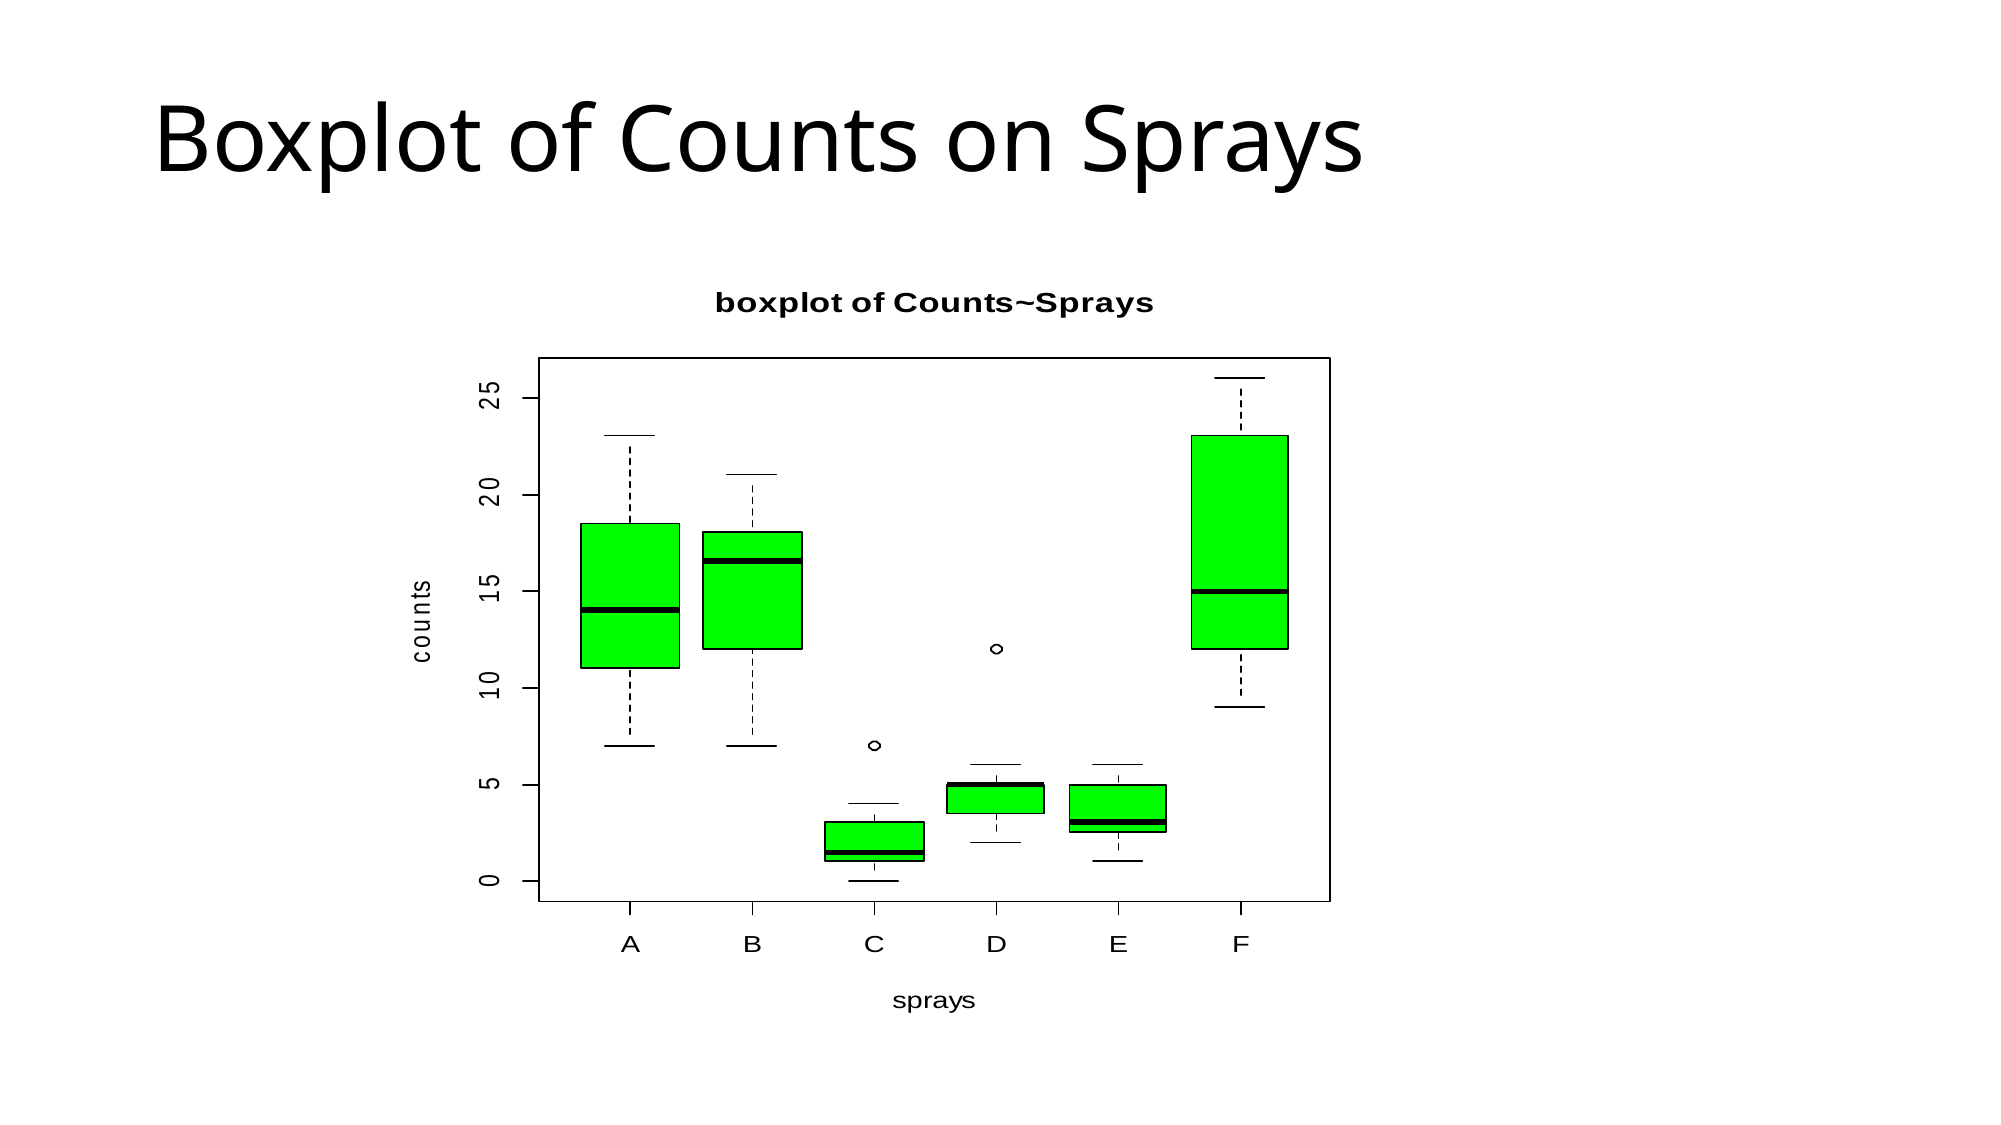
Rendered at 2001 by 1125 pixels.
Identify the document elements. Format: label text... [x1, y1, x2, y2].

title Boxplot of Counts on Sprays [137, 59, 1863, 224]
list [397, 245, 1403, 1042]
